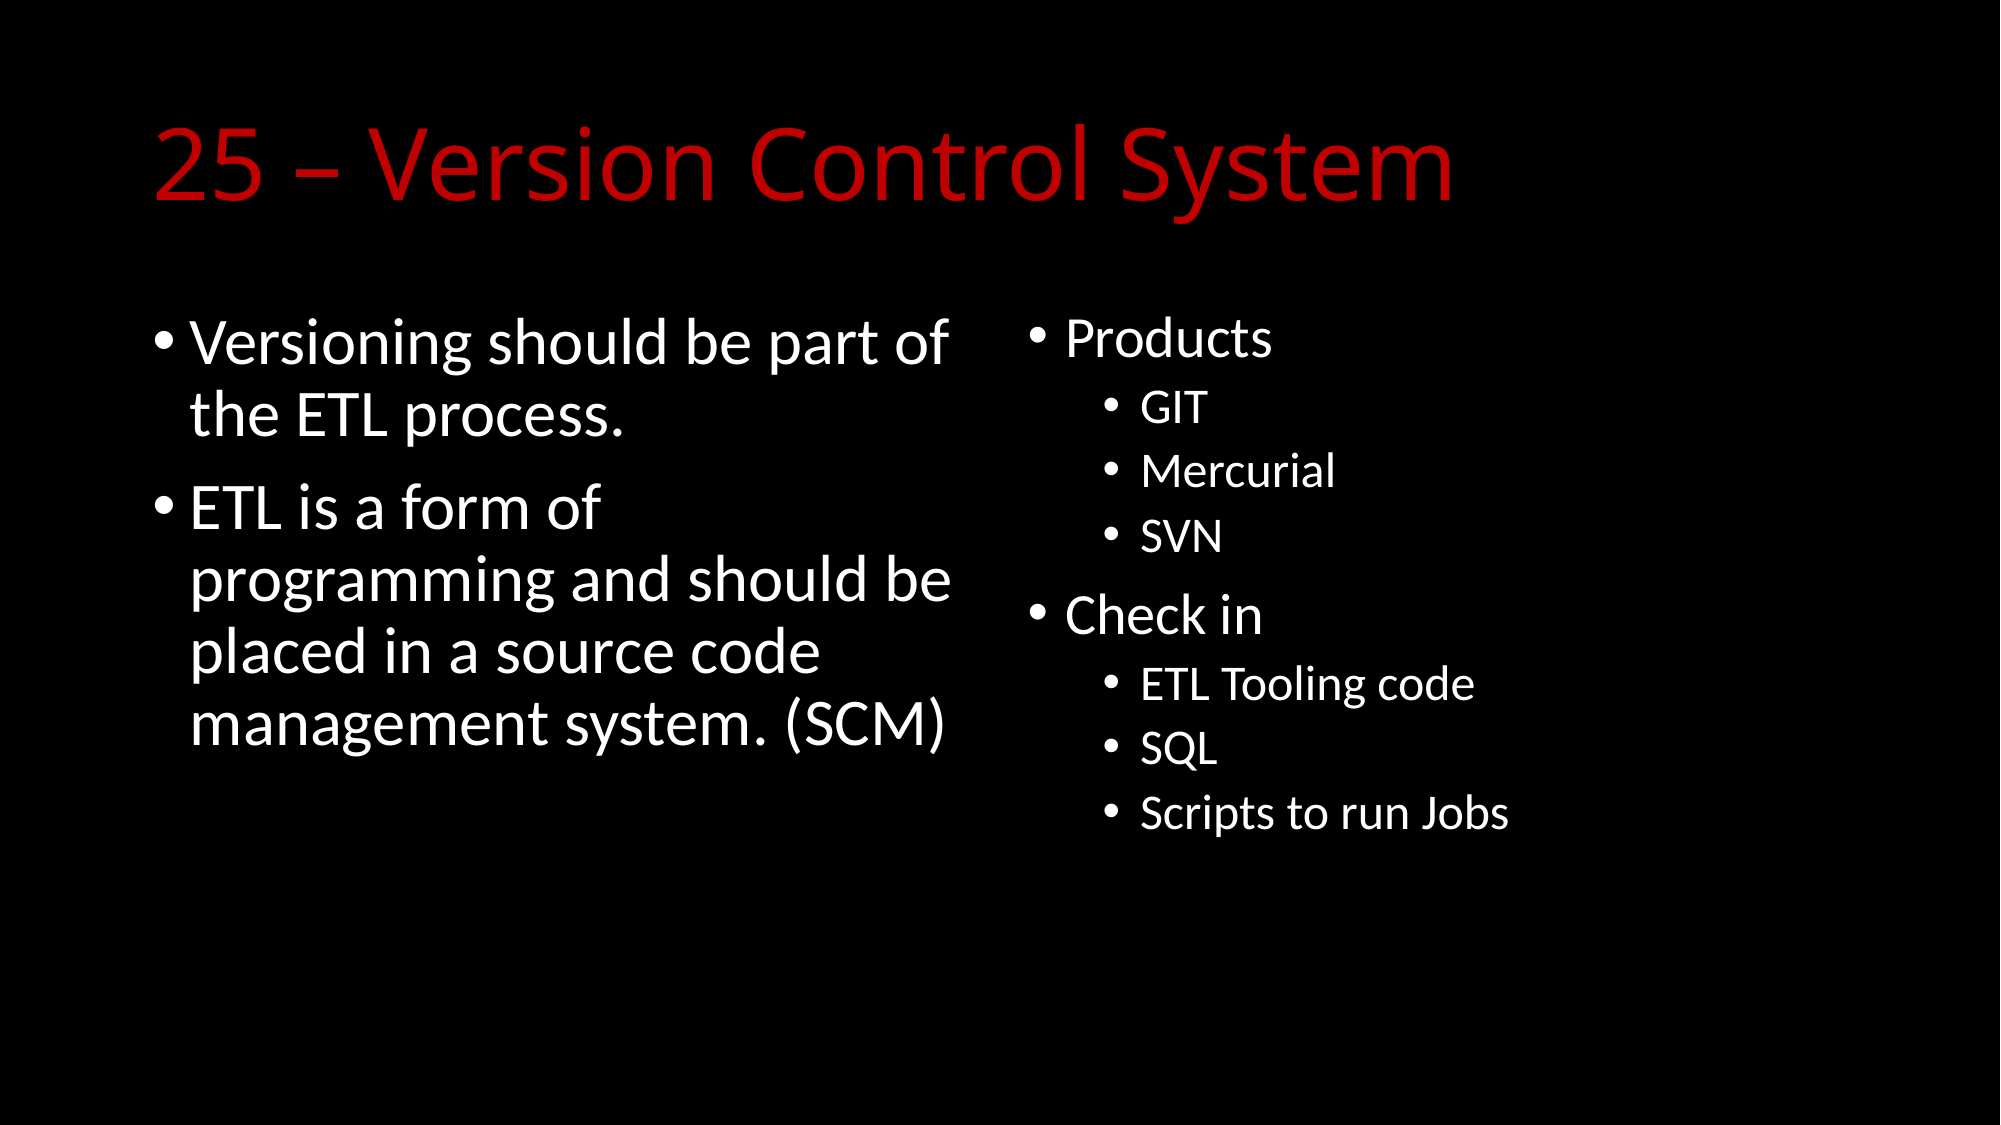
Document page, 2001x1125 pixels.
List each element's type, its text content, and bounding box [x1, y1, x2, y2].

list Versioning should be part of the ETL process. ETL is a form of programming and should be placed in a source code management system. (SCM) [137, 299, 988, 1014]
list Products GIT Mercurial SVN Check in ETL Tooling code SQL Scripts to run Jobs [1012, 299, 1863, 1014]
title 25 – Version Control System [137, 59, 1863, 278]
